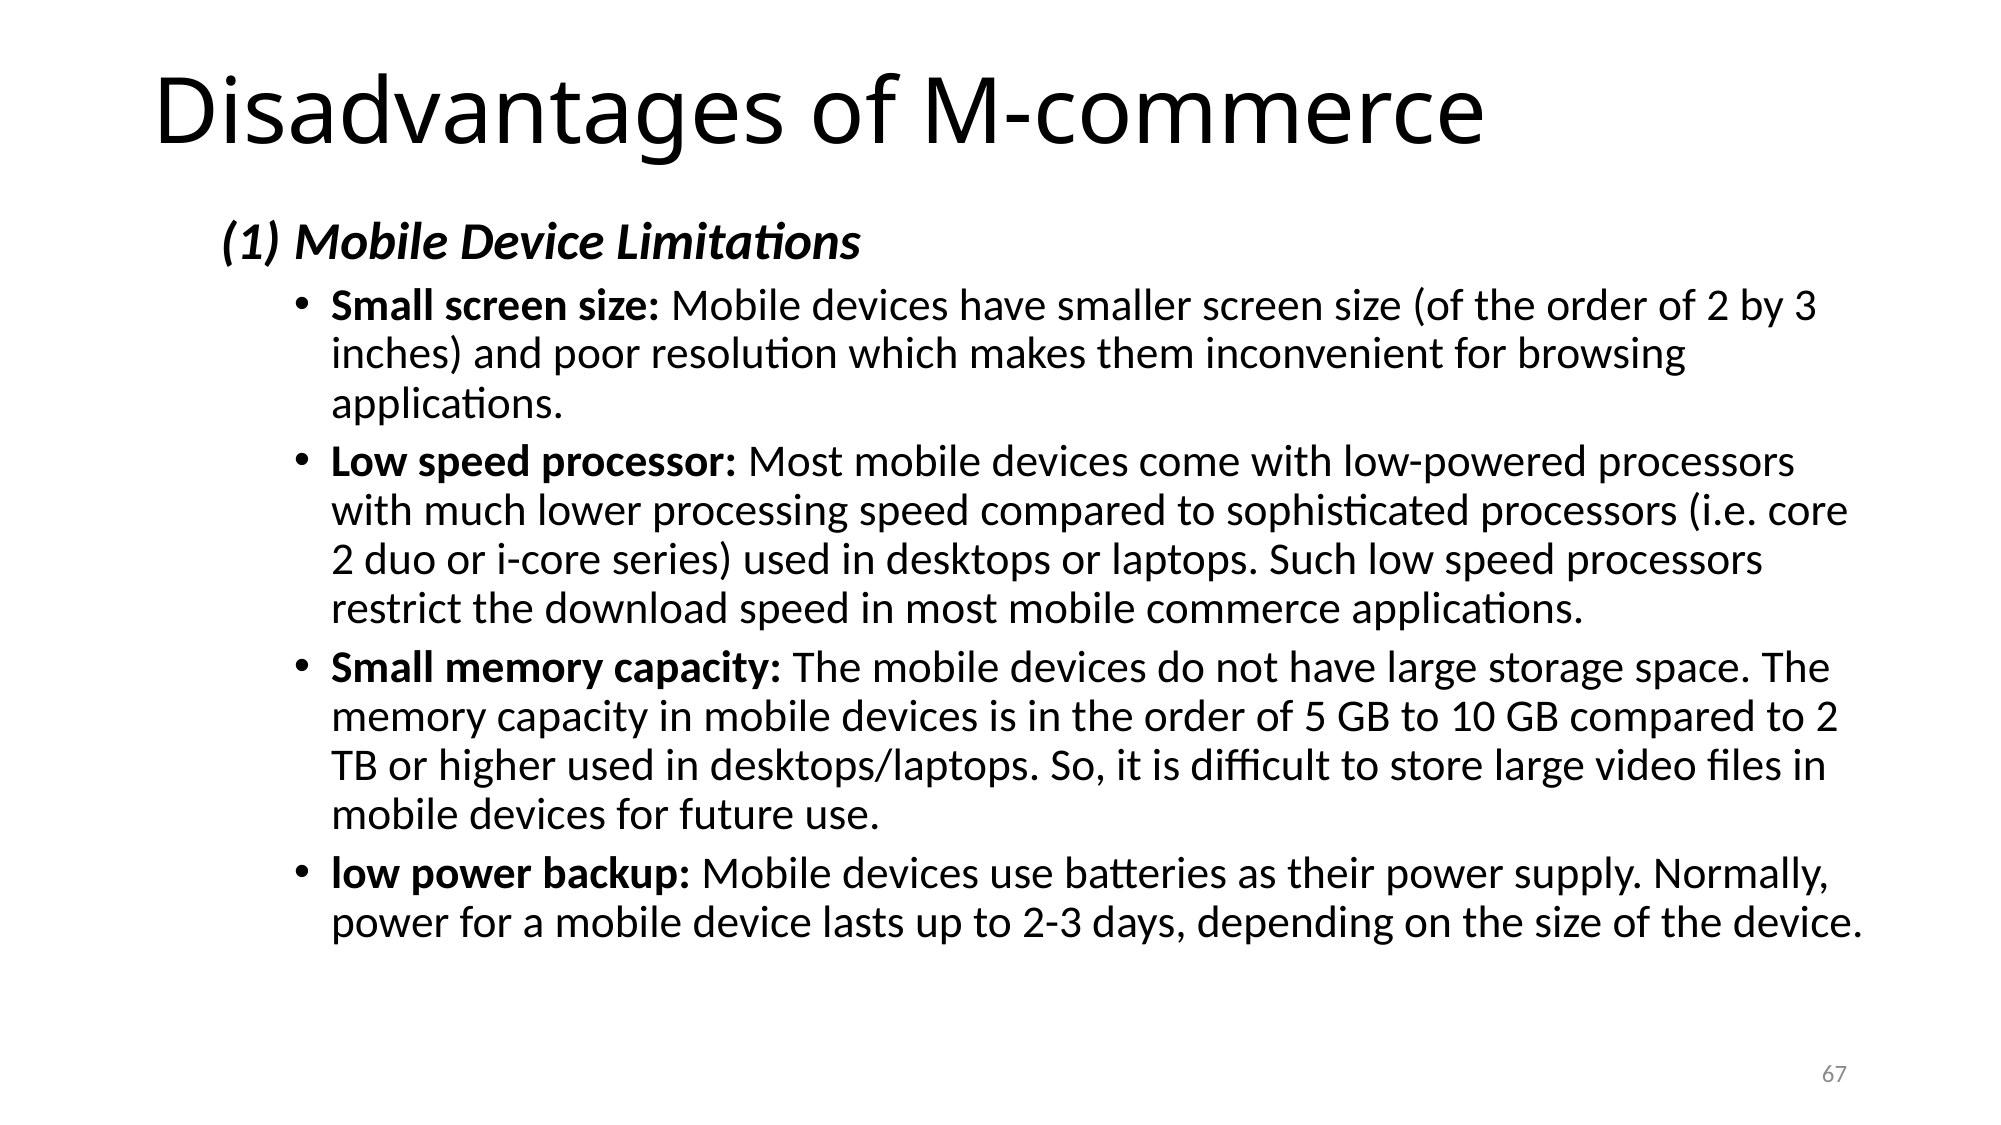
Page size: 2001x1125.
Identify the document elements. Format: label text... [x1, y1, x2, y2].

slide_number 67 [1412, 1042, 1863, 1103]
title Disadvantages of M-commerce [137, 59, 1863, 278]
list Mobile Device Limitations Small screen size: Mobile devices have smaller screen size (of the order of 2 by 3 inches) and poor resolution which makes them inconvenient for browsing applications. Low speed processor: Most mobile devices come with low-powered processors with much lower processing speed compared to sophisticated processors (i.e. core 2 duo or i-core series) used in desktops or laptops. Such low speed processors restrict the download speed in most mobile commerce applications. Small memory capacity: The mobile devices do not have large storage space. The memory capacity in mobile devices is in the order of 5 GB to 10 GB compared to 2 TB or higher used in desktops/laptops. So, it is difficult to store large video files in mobile devices for future use. low power backup: Mobile devices use batteries as their power supply. Normally, power for a mobile device lasts up to 2-3 days, depending on the size of the device. [205, 206, 1894, 1001]
